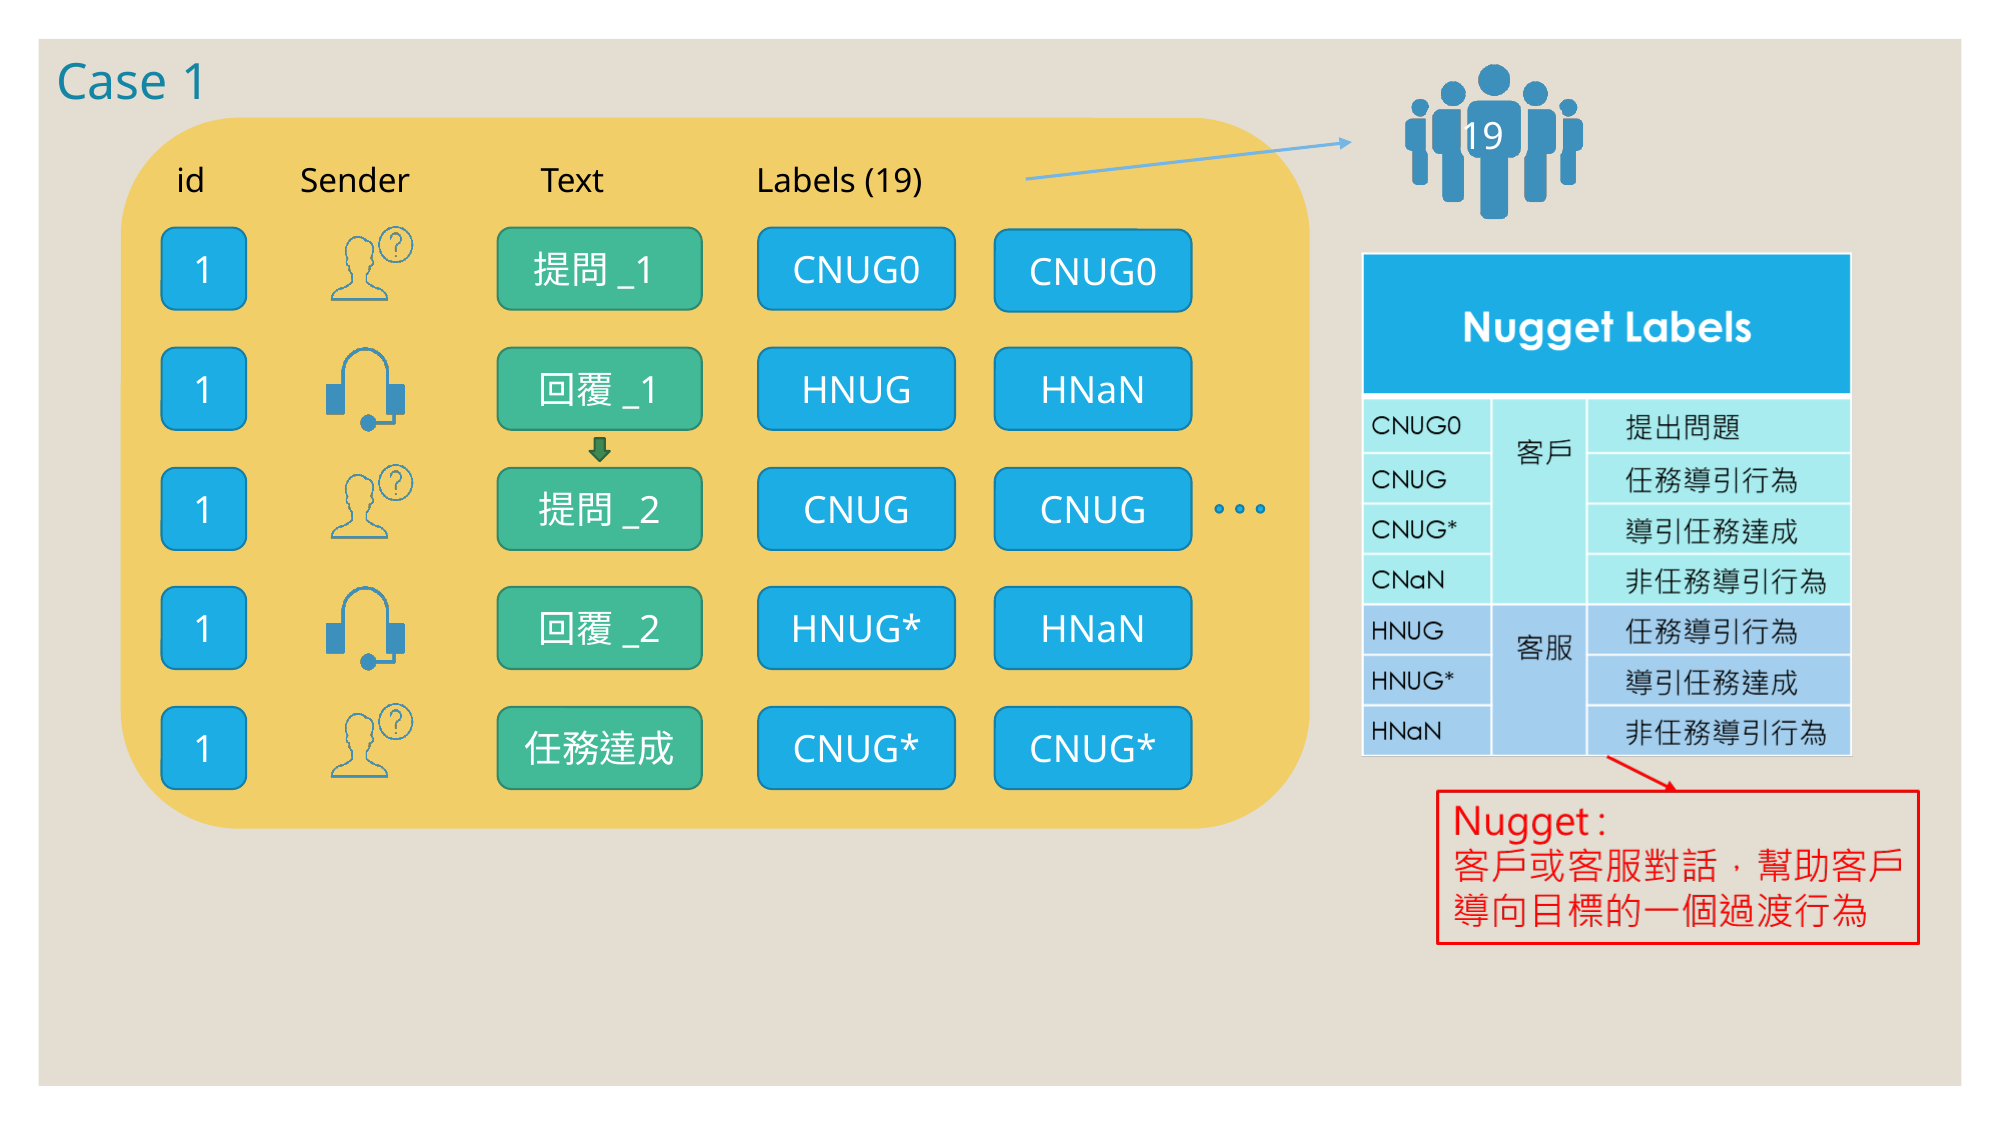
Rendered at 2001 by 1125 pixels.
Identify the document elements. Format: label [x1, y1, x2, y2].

picture [1361, 0, 1927, 957]
text_box [41, 41, 1310, 829]
text_box [1025, 0, 1636, 285]
